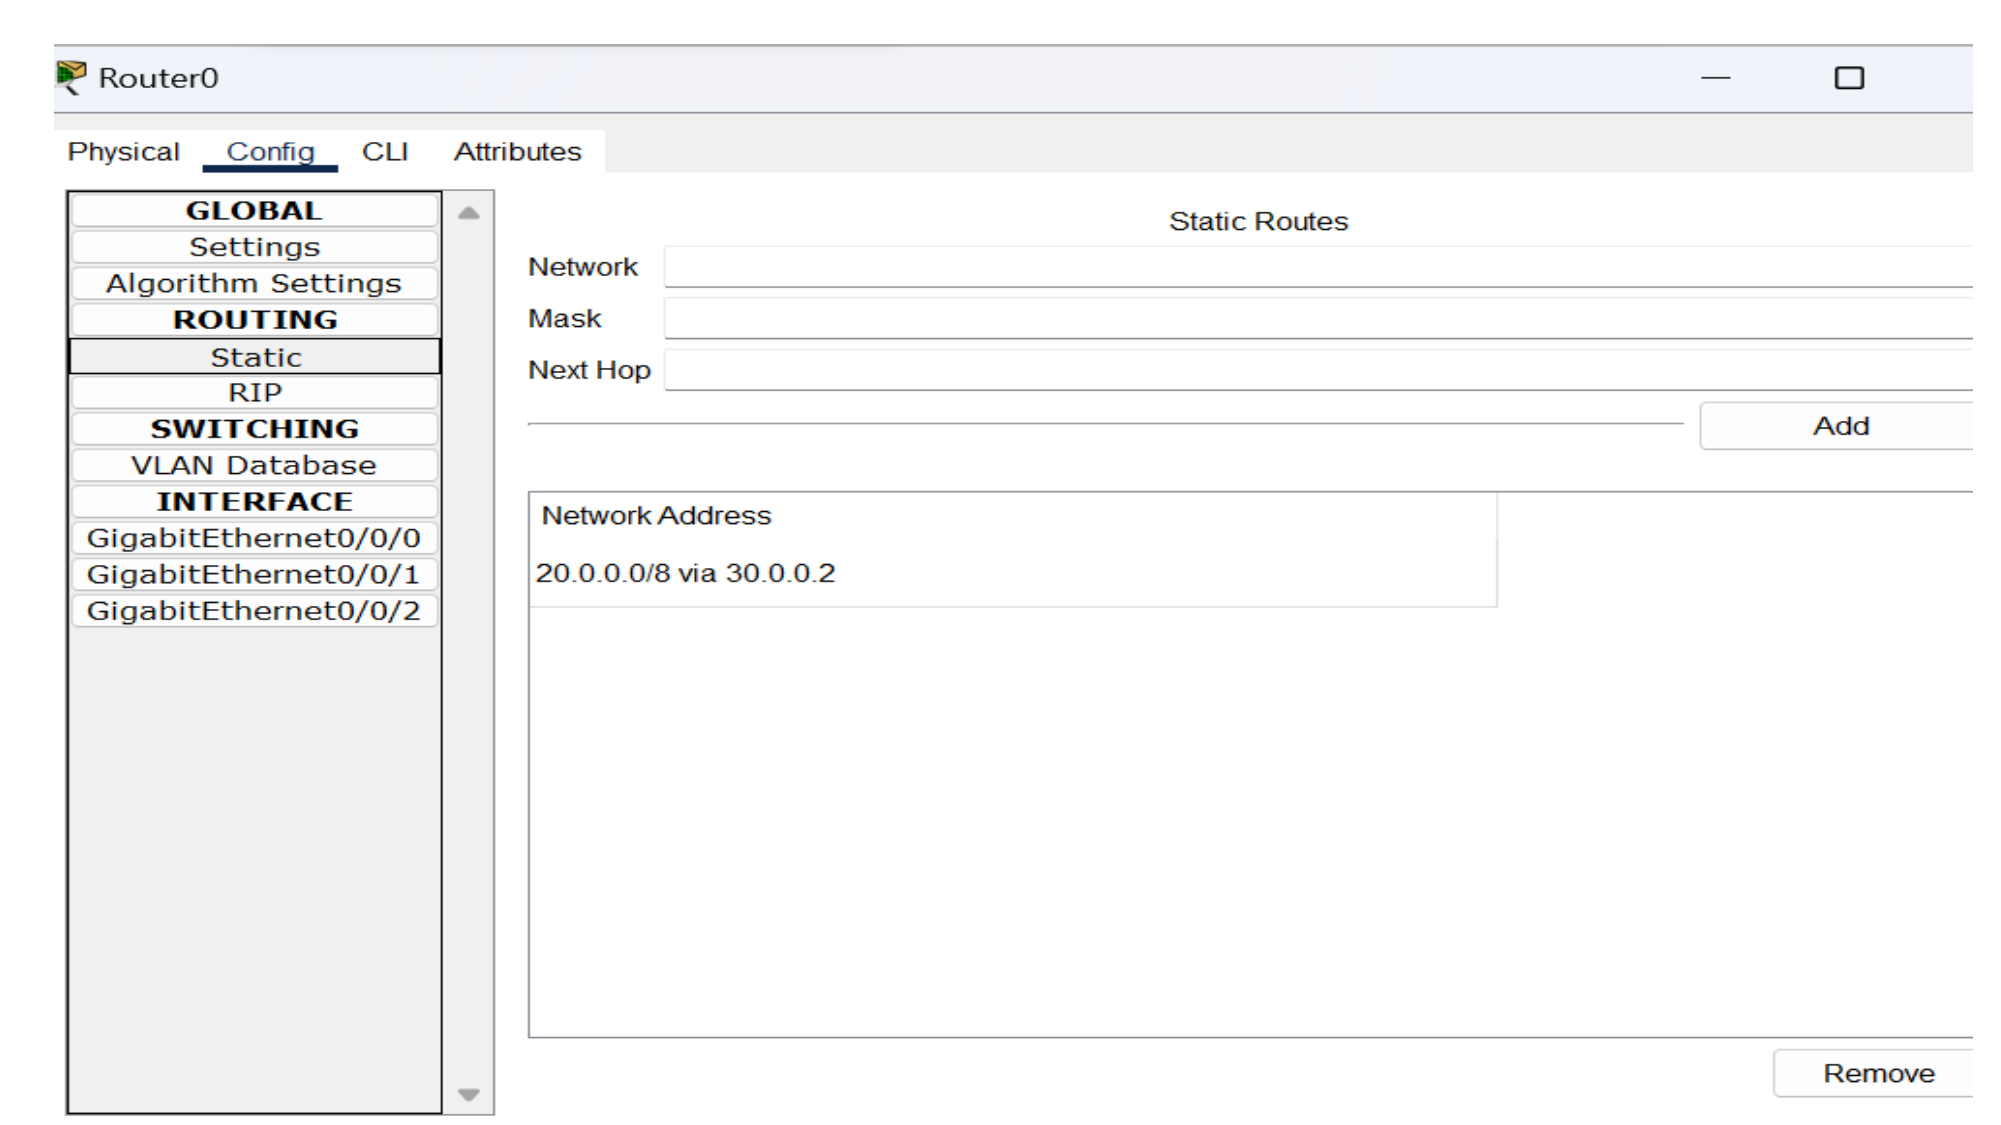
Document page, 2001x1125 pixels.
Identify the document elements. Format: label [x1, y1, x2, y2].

list [54, 44, 1973, 1125]
